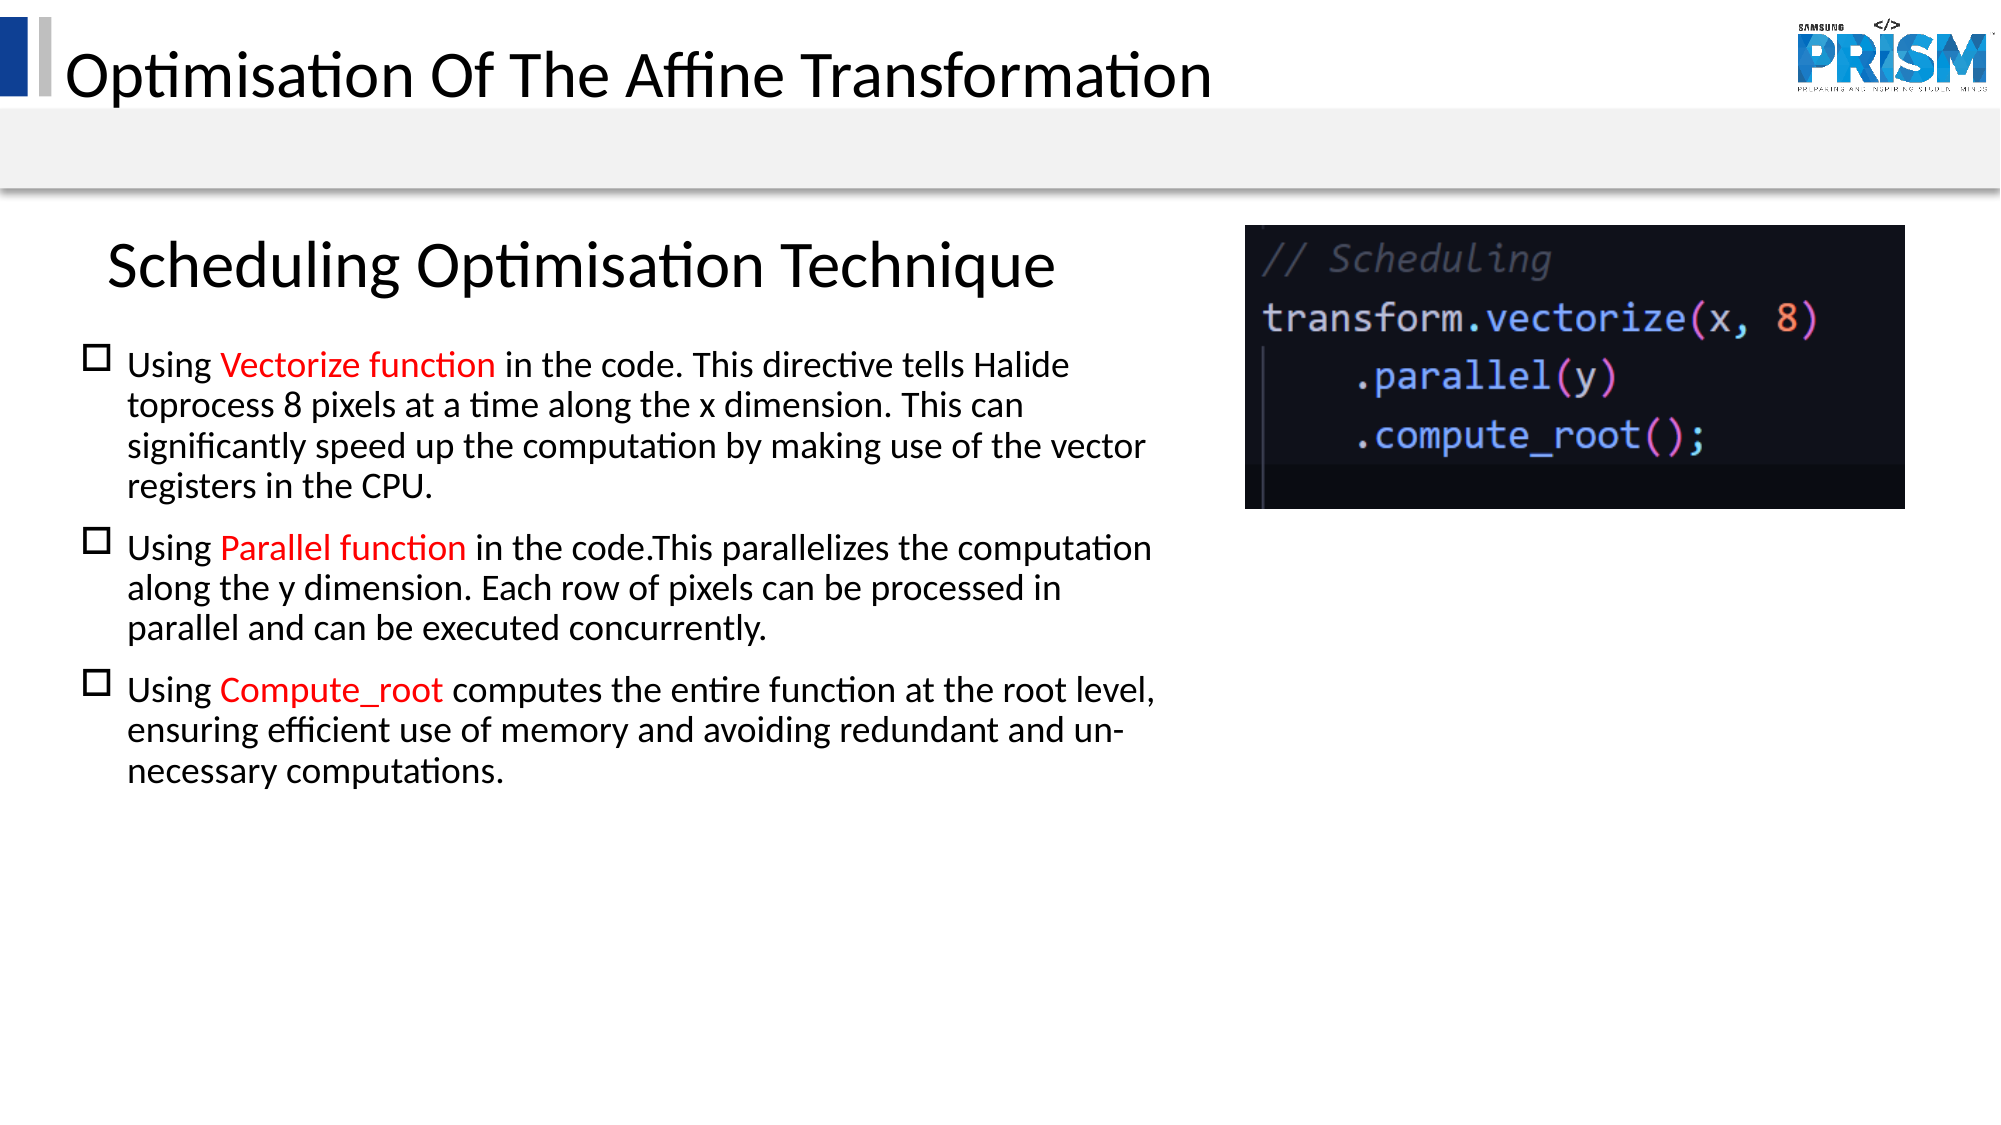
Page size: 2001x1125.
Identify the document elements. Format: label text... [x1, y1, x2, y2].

picture [1794, 16, 2000, 96]
text_box Optimisation Of The Affine Transformation [50, 0, 1772, 120]
list Using Vectorize function in the code. This directive tells Halide toprocess 8 pixels at a time along the x dimension. This can significantly speed up the computation by making use of the vector registers in the CPU. Using Parallel function in the code.This parallelizes the computation along the y dimension. Each row of pixels can be processed in parallel and can be executed concurrently. Using Compute_root computes the entire function at the root level, ensuring efficient use of memory and avoiding redundant and un-necessary computations. [27, 337, 1187, 963]
text_box [0, 108, 2000, 189]
text_box [39, 17, 52, 97]
picture [1245, 225, 1905, 510]
text_box [0, 17, 28, 97]
title Scheduling Optimisation Technique [92, 202, 1169, 310]
